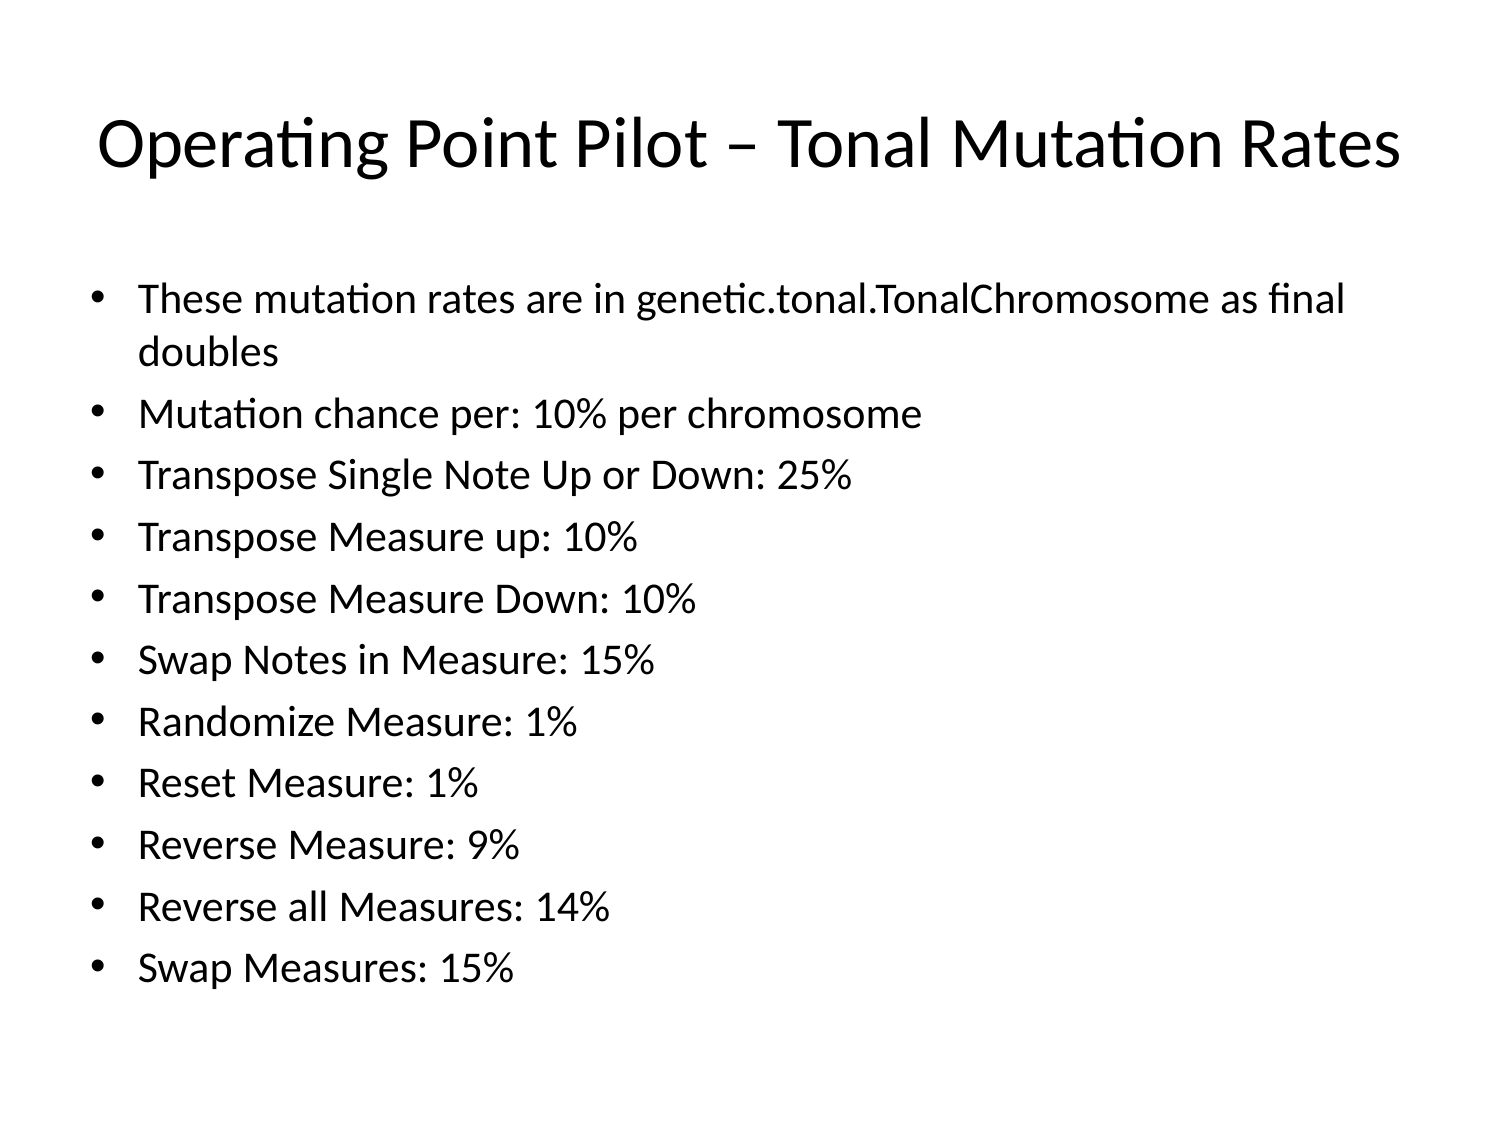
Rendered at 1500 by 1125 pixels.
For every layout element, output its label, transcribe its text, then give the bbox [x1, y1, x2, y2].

title Operating Point Pilot – Tonal Mutation Rates [75, 45, 1425, 233]
list These mutation rates are in genetic.tonal.TonalChromosome as final doubles Mutation chance per: 10% per chromosome Transpose Single Note Up or Down: 25% Transpose Measure up: 10% Transpose Measure Down: 10% Swap Notes in Measure: 15% Randomize Measure: 1% Reset Measure: 1% Reverse Measure: 9% Reverse all Measures: 14% Swap Measures: 15% [75, 262, 1425, 1005]
